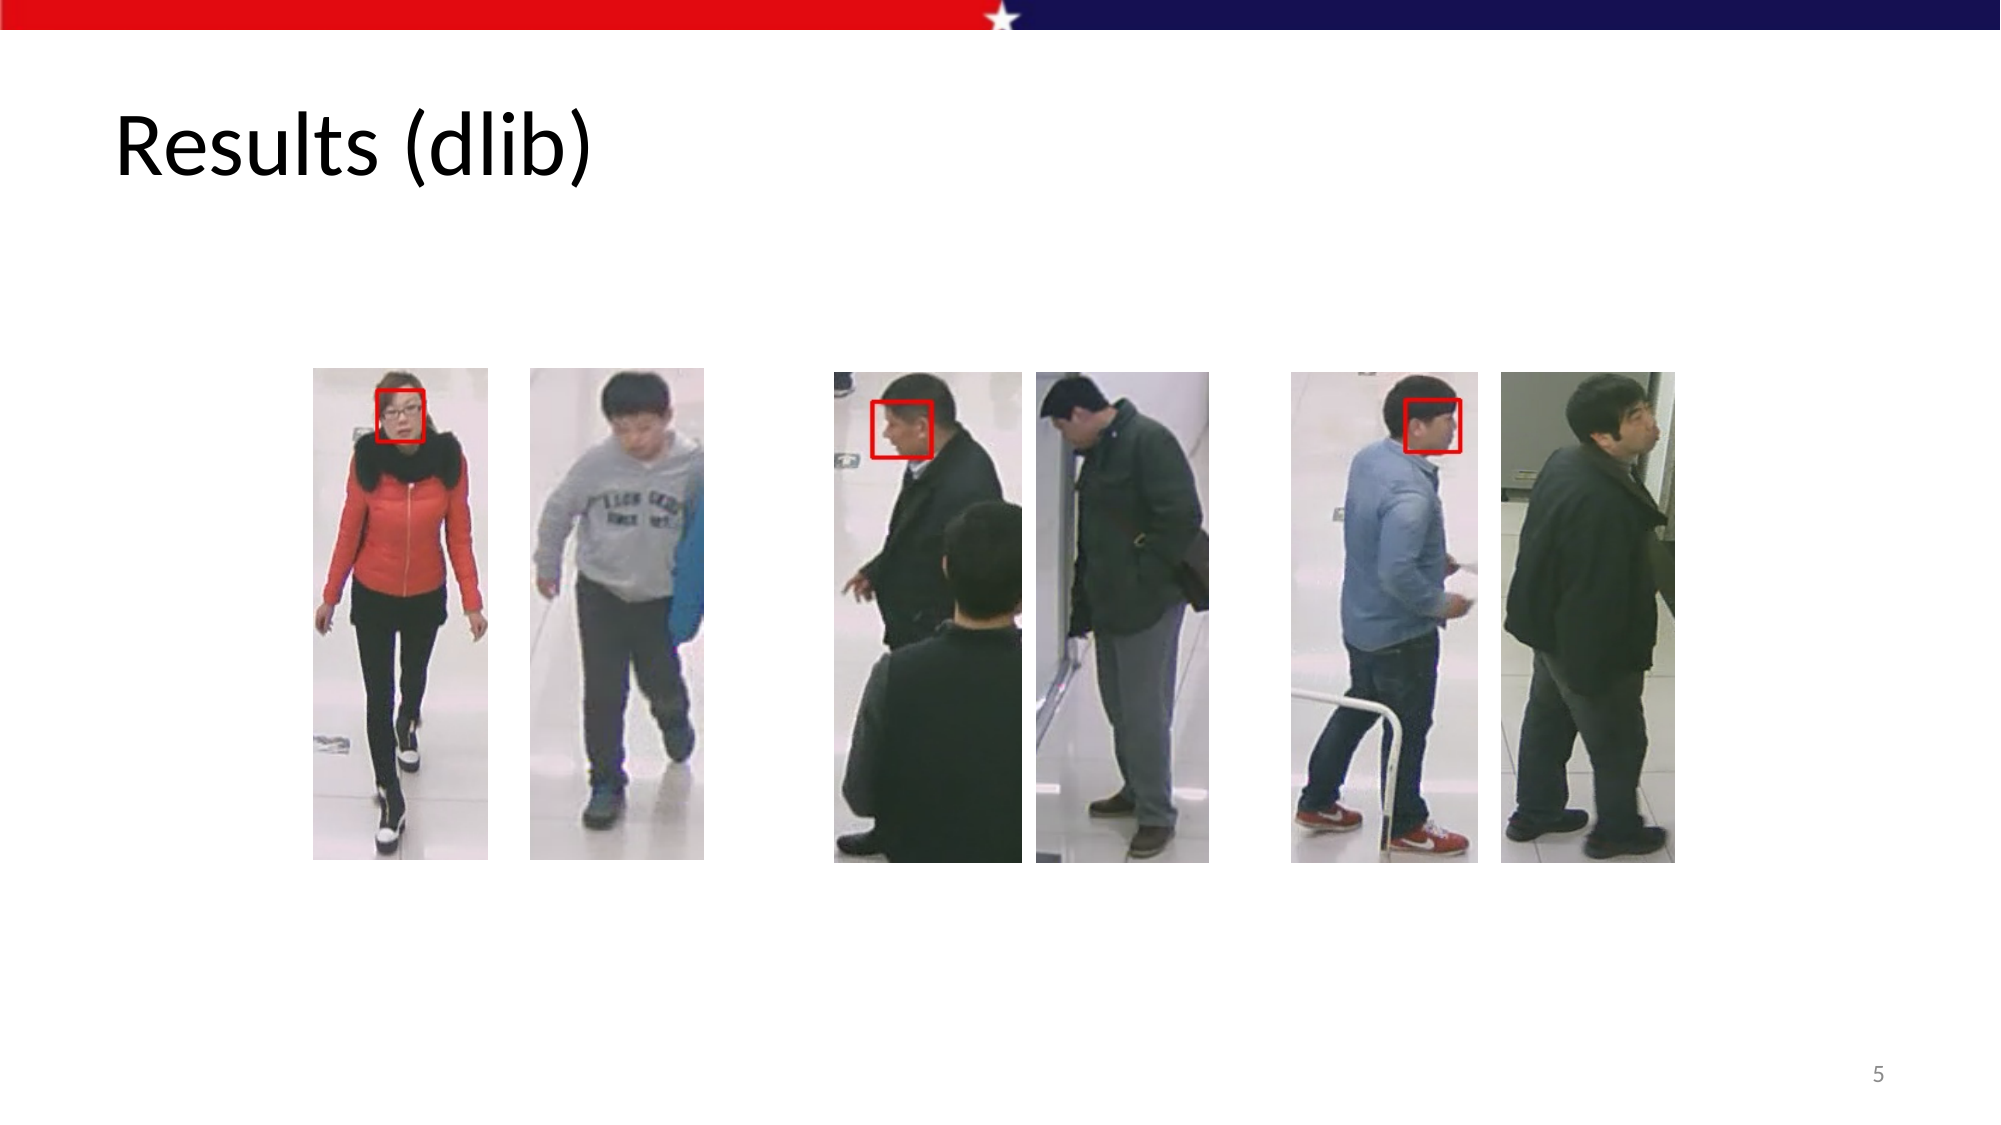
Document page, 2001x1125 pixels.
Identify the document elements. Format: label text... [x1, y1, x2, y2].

picture [834, 371, 1022, 863]
title Results (dlib) [99, 45, 1900, 233]
picture [1500, 371, 1676, 863]
picture [1036, 371, 1210, 863]
picture [1290, 371, 1479, 863]
picture [313, 368, 488, 860]
picture [530, 368, 704, 860]
slide_number 5 [1433, 1042, 1900, 1103]
